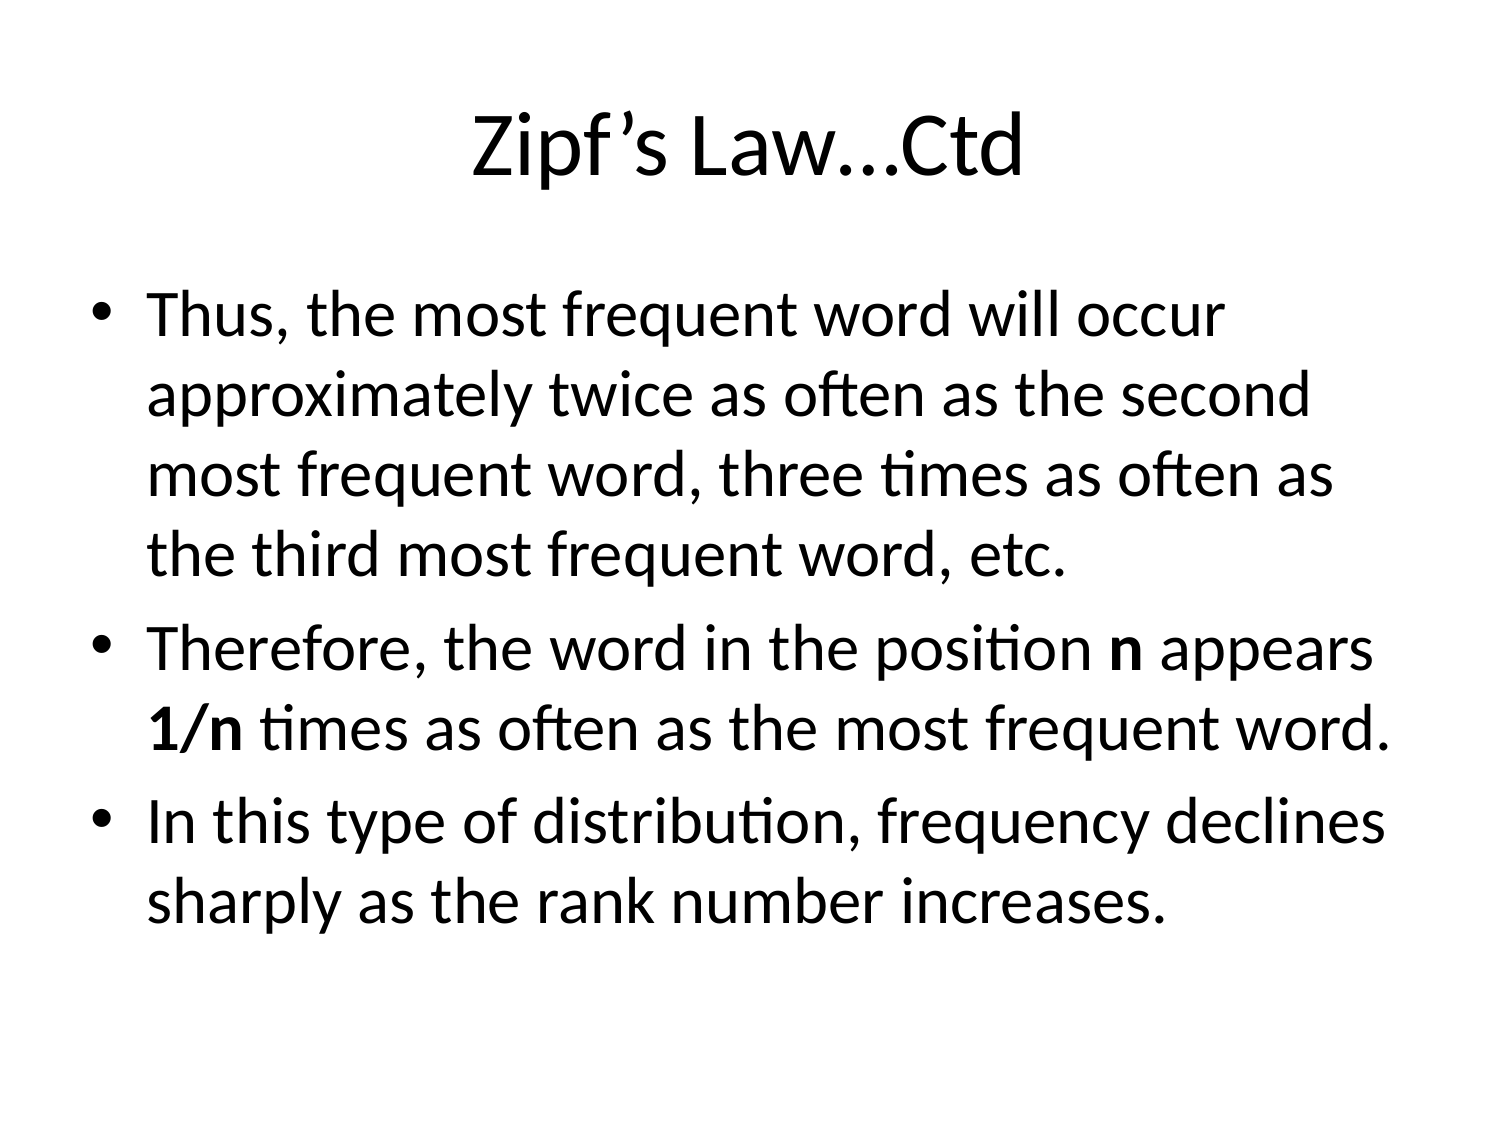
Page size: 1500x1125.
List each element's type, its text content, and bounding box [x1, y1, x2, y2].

title Zipf’s Law…Ctd [75, 45, 1425, 233]
list Thus, the most frequent word will occur approximately twice as often as the second most frequent word, three times as often as the third most frequent word, etc. Therefore, the word in the position n appears 1/n times as often as the most frequent word. In this type of distribution, frequency declines sharply as the rank number increases. [75, 262, 1425, 1005]
